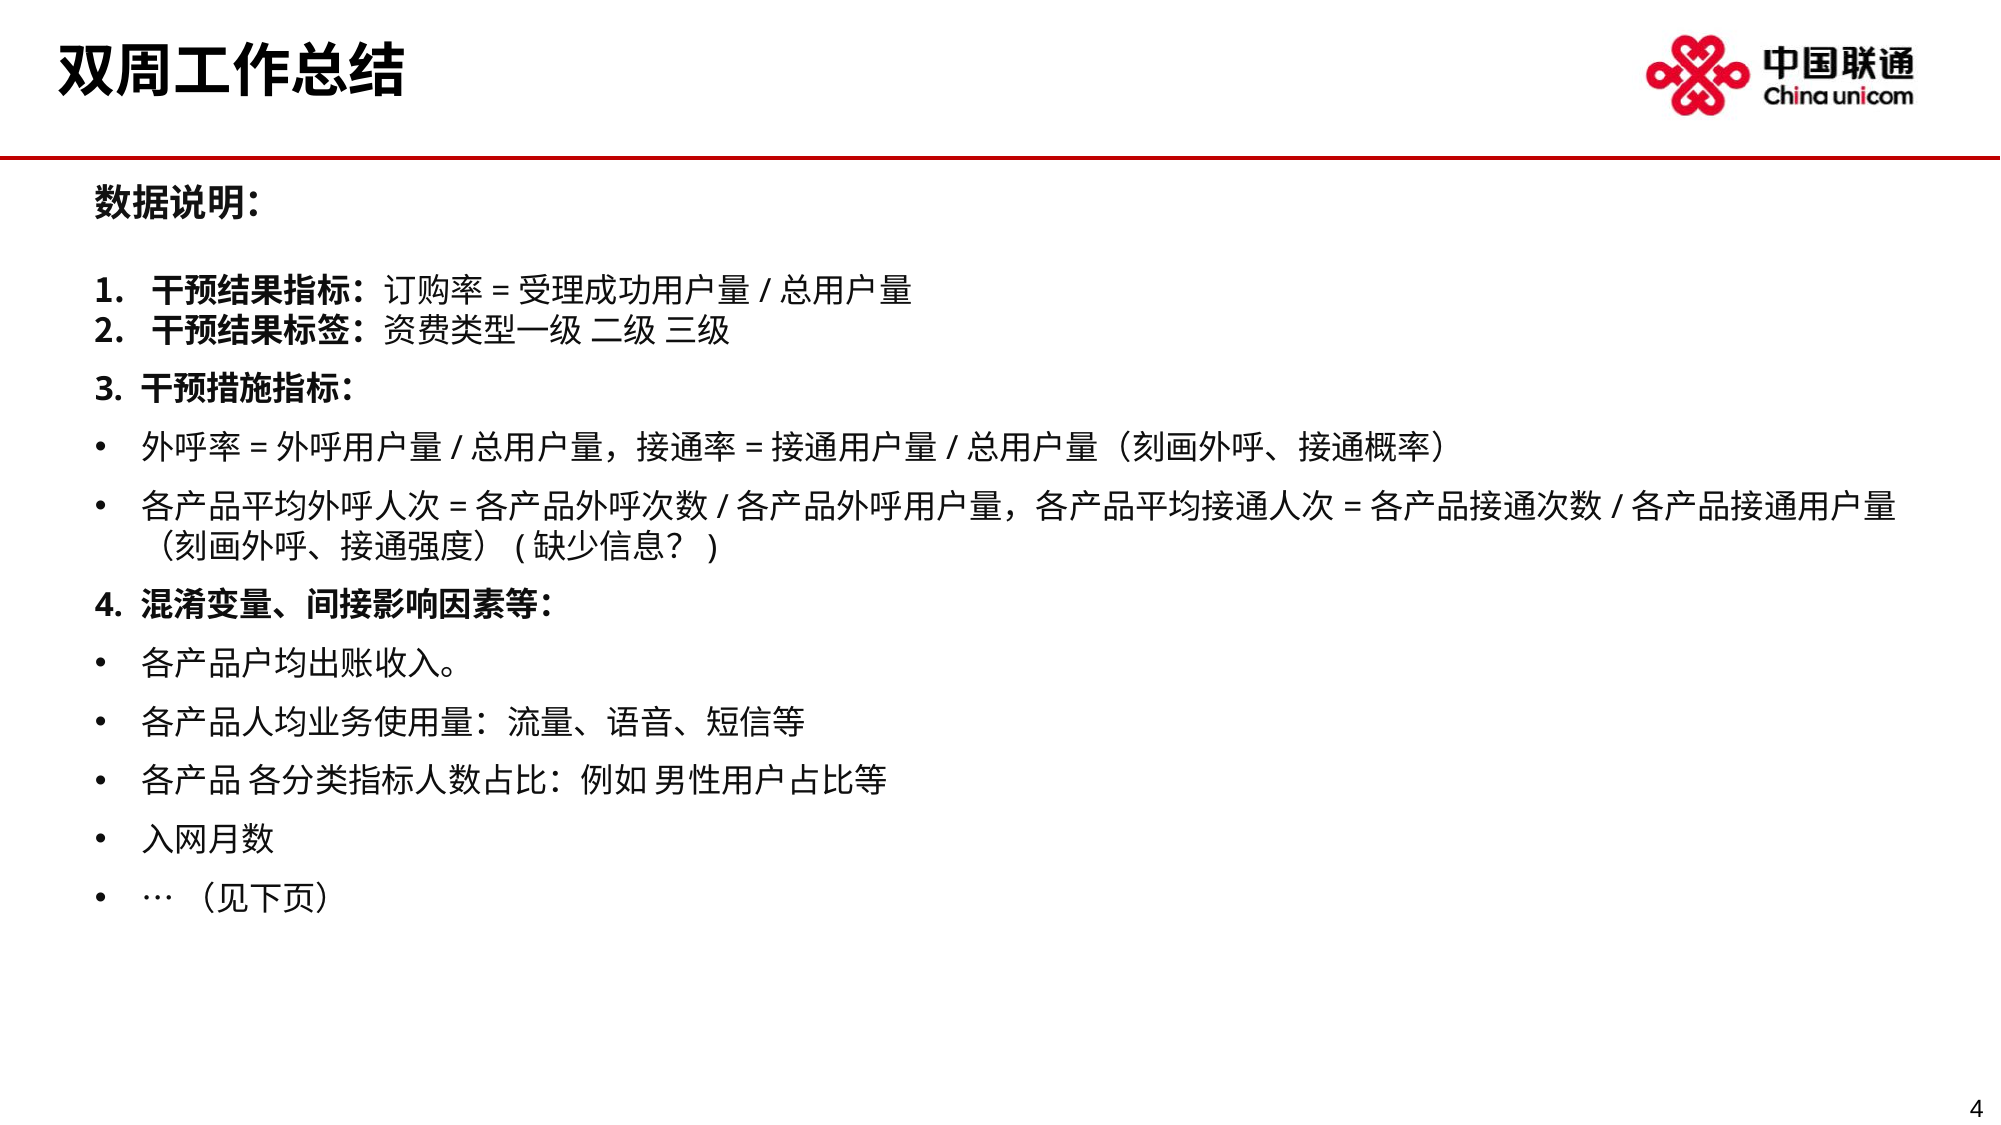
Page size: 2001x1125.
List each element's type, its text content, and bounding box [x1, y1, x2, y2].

picture [1616, 0, 1957, 150]
text_box 数据说明： 干预结果指标：订购率=受理成功用户量/总用户量 干预结果标签：资费类型一级 二级 三级 3. 干预措施指标： 外呼率=外呼用户量/总用户量，接通率=接通用户量/总用户量（刻画外呼、接通概率） 各产品平均外呼人次=各产品外呼次数/各产品外呼用户量，各产品平均接通人次=各产品接通次数/各产品接通用户量（刻画外呼、接通强度）(缺少信息？) 4. 混淆变量、间接影响因素等： 各产品户均出账收入。 各产品人均业务使用量：流量、语音、短信等 各产品 各分类指标人数占比：例如 男性用户占比等 入网月数 …（见下页） [80, 171, 1920, 1125]
text_box 双周工作总结 [35, 19, 1222, 126]
